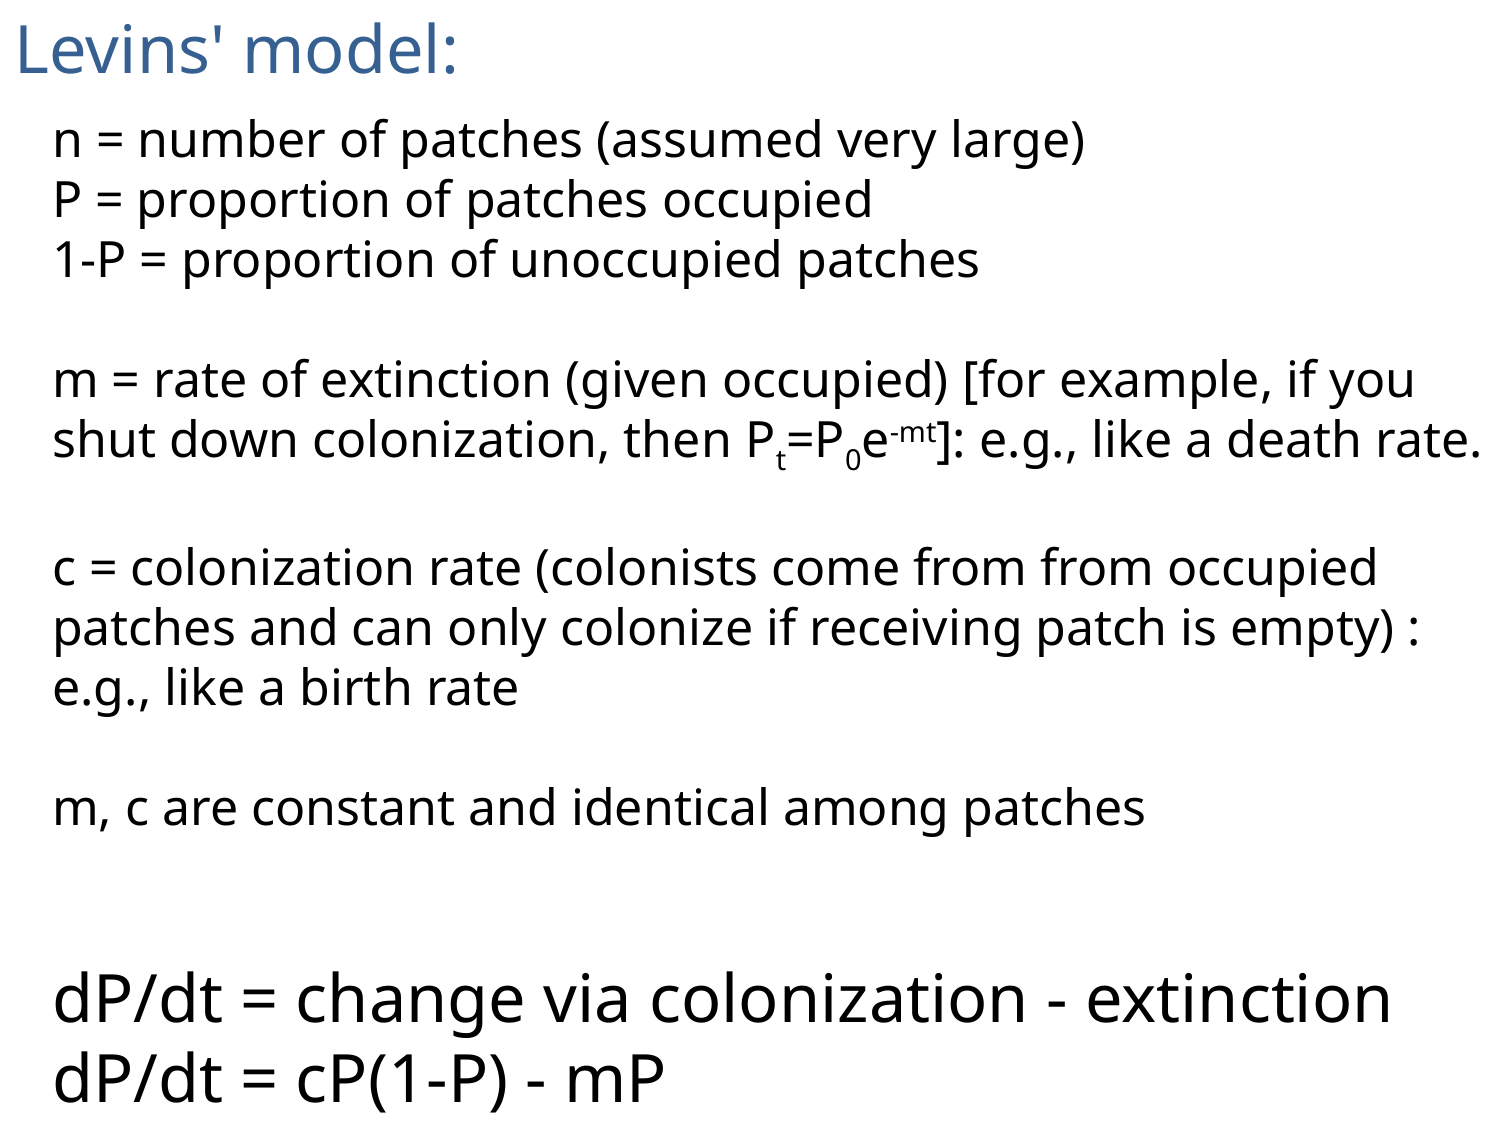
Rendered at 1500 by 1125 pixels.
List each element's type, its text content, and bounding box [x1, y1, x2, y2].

text_box Levins' model: [0, 0, 1378, 95]
text_box n = number of patches (assumed very large) P = proportion of patches occupied 1-P = proportion of unoccupied patches m = rate of extinction (given occupied) [for example, if you shut down colonization, then Pt=P0e-mt]: e.g., like a death rate. c = colonization rate (colonists come from from occupied patches and can only colonize if receiving patch is empty) : e.g., like a birth rate m, c are constant and identical among patches dP/dt = change via colonization - extinction dP/dt = cP(1-P) - mP [37, 99, 1500, 1123]
